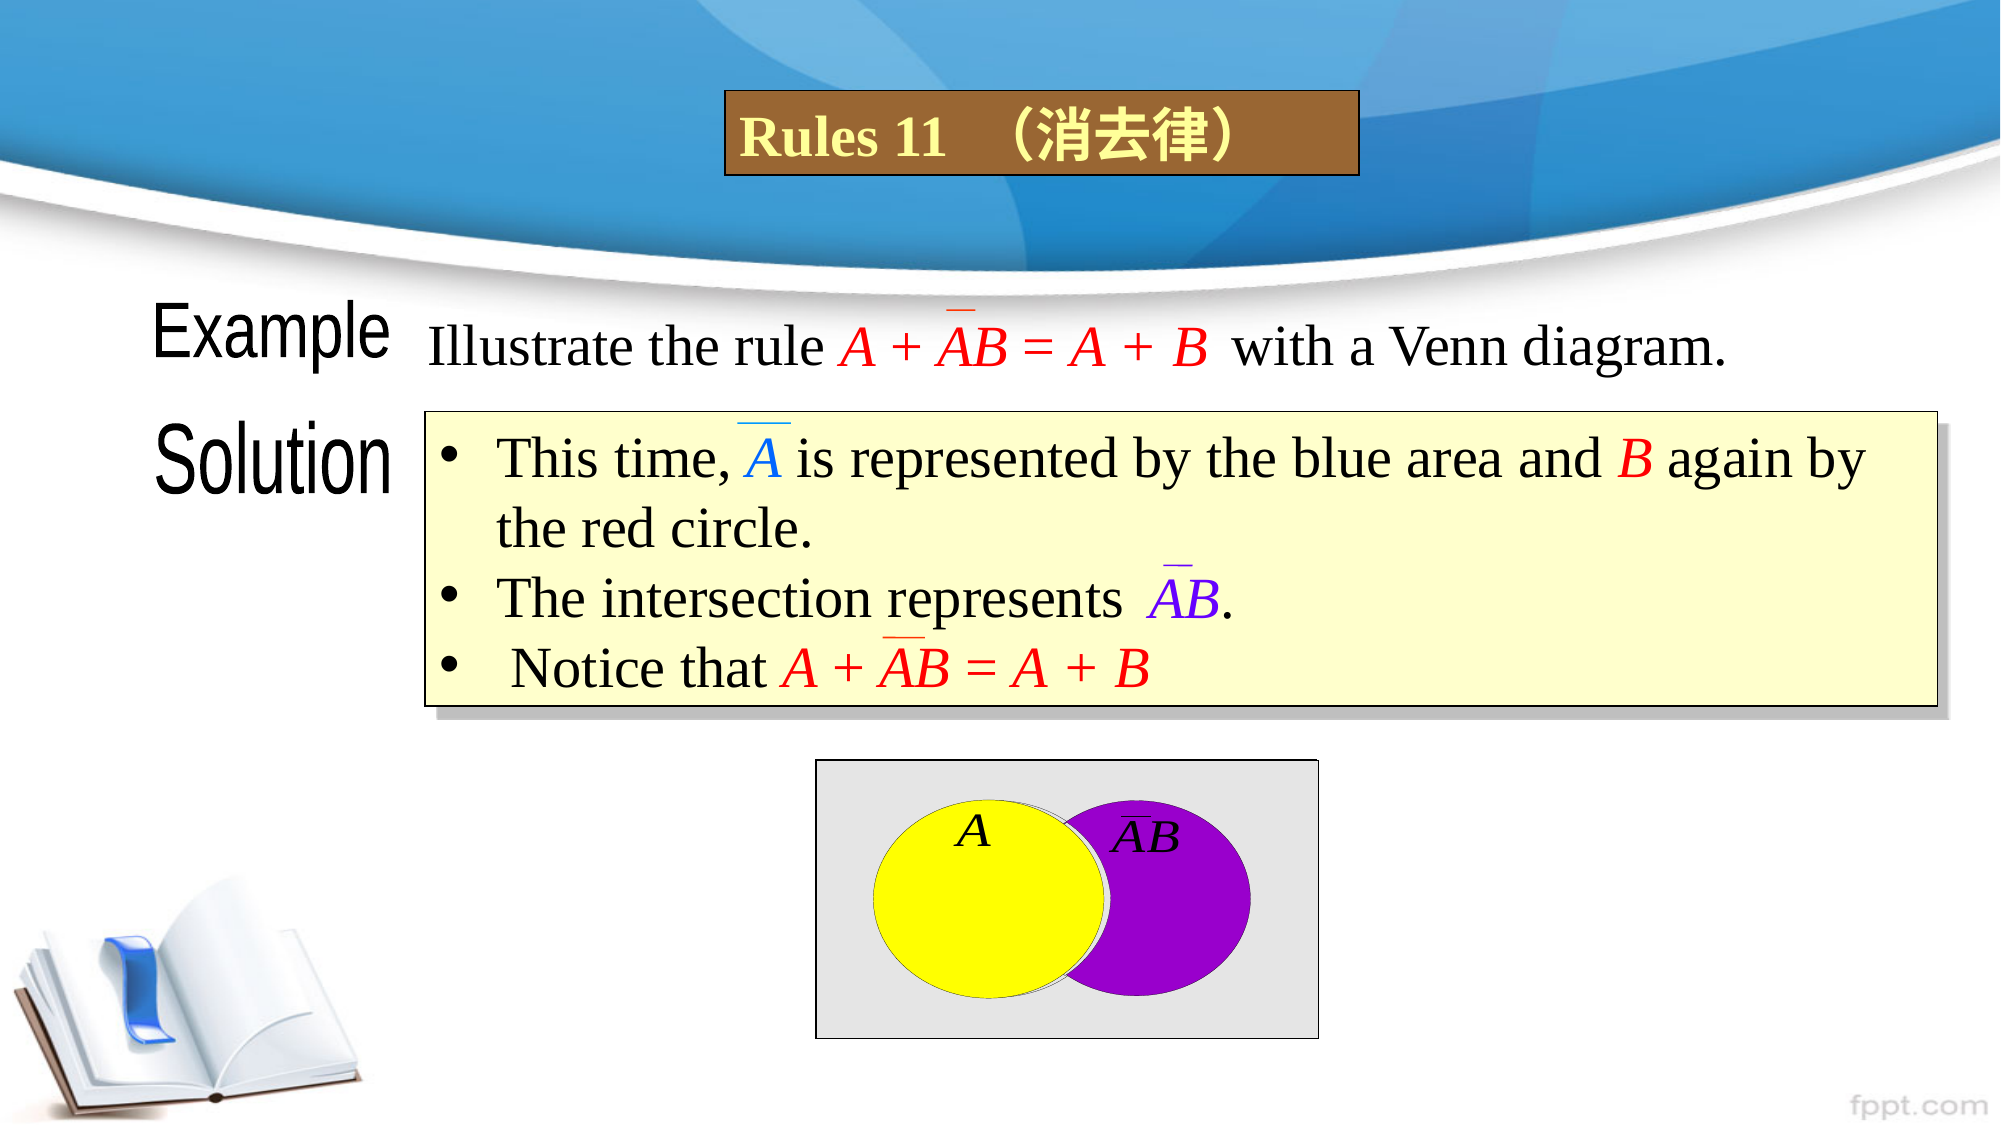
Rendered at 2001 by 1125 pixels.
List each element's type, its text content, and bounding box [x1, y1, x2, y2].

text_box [442, 625, 1215, 712]
text_box Illustrate the rule with a Venn diagram. [1274, 299, 1867, 385]
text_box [812, 756, 1323, 1042]
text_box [824, 300, 1277, 399]
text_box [869, 796, 1109, 1003]
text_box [424, 411, 1938, 710]
text_box Rules 11 （消去律） [724, 90, 1359, 176]
picture [0, 0, 2001, 1125]
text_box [1134, 552, 1251, 710]
text_box Illustrate the rule with a Venn diagram. [412, 299, 825, 385]
